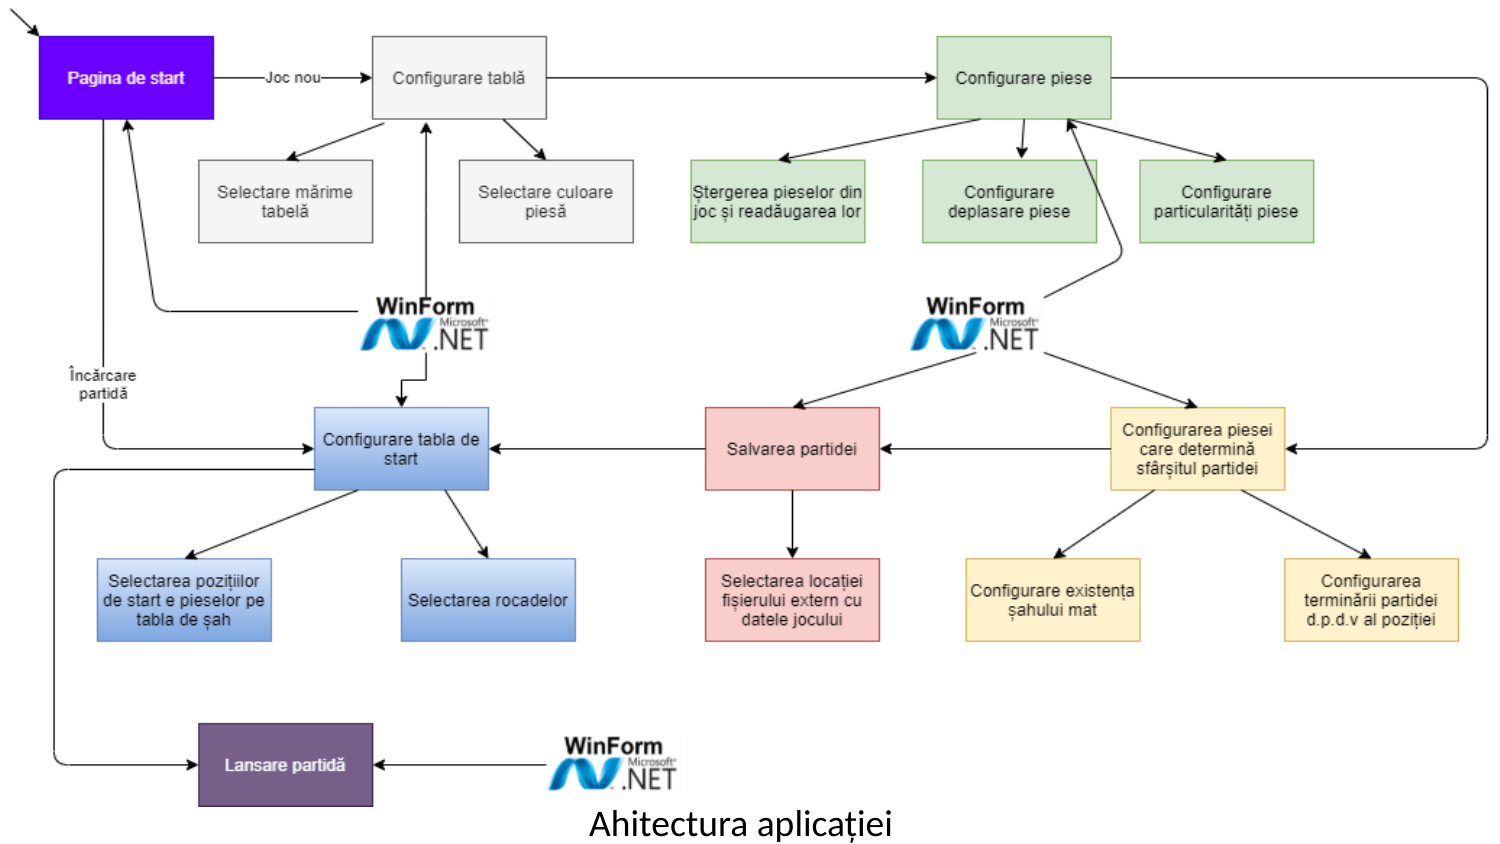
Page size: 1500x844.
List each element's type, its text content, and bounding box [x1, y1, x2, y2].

title Ahitectura aplicației [66, 816, 1416, 844]
picture [0, 0, 1500, 844]
